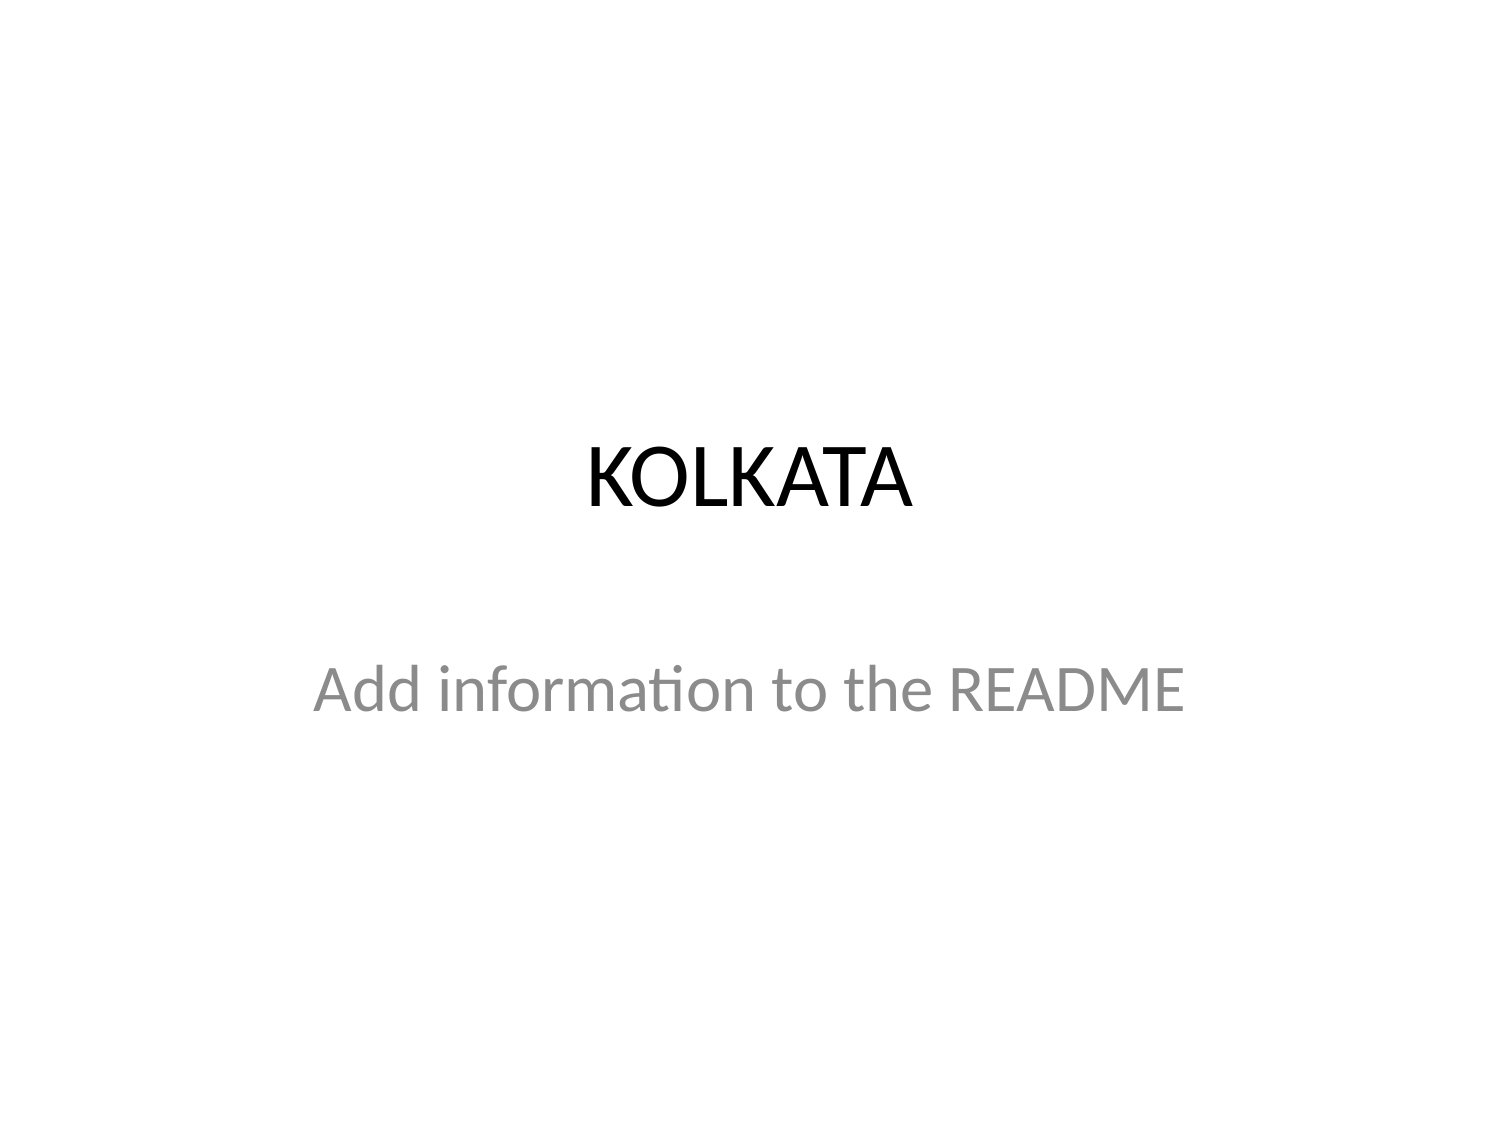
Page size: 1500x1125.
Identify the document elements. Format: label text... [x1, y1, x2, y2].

title KOLKATA [112, 349, 1388, 591]
subtitle Add information to the README [225, 637, 1275, 925]
